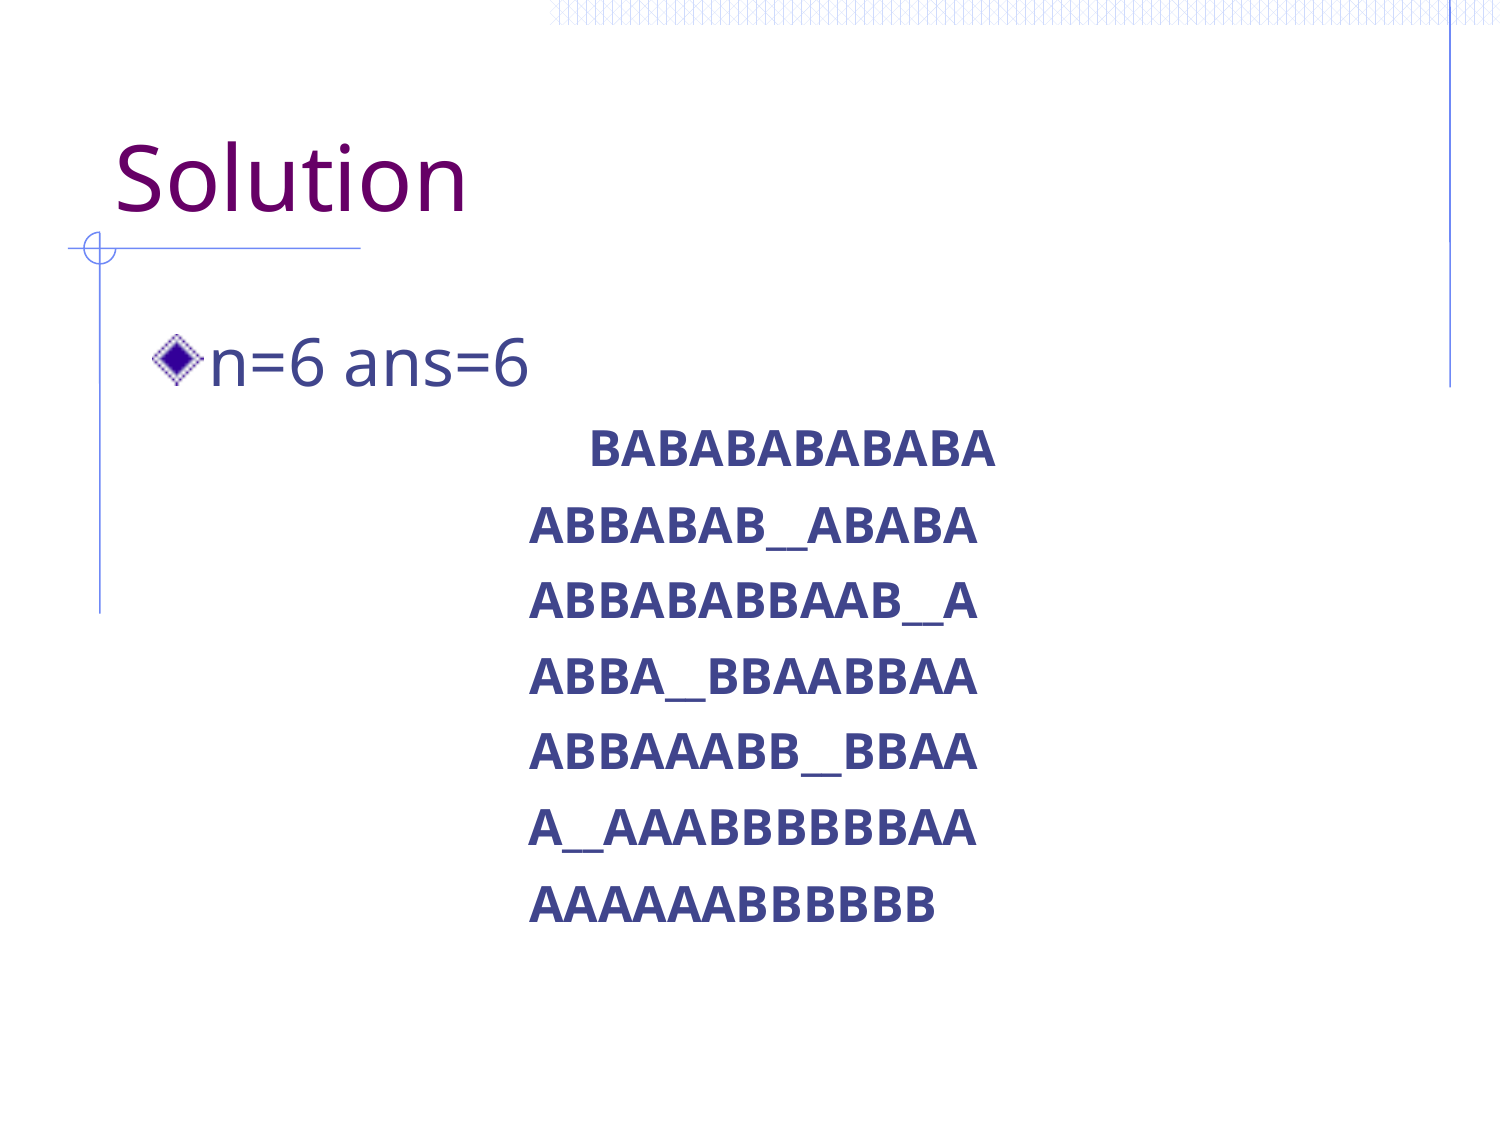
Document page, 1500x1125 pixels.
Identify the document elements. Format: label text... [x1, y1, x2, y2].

picture [152, 334, 204, 386]
text_box BABABABABABA [573, 408, 1023, 484]
list n=6 ans=6 [137, 312, 1413, 988]
text_box ABBABABBAAB__A [514, 561, 1023, 636]
title Solution [99, 50, 1375, 238]
text_box ABBABAB__ABABA [514, 485, 1023, 561]
text_box A__AAABBBBBBAA [513, 788, 1022, 863]
text_box AAAAAABBBBBB [514, 864, 1023, 940]
text_box ABBA__BBAABBAA [514, 636, 1023, 712]
text_box ABBAAABB__BBAA [514, 712, 1023, 788]
